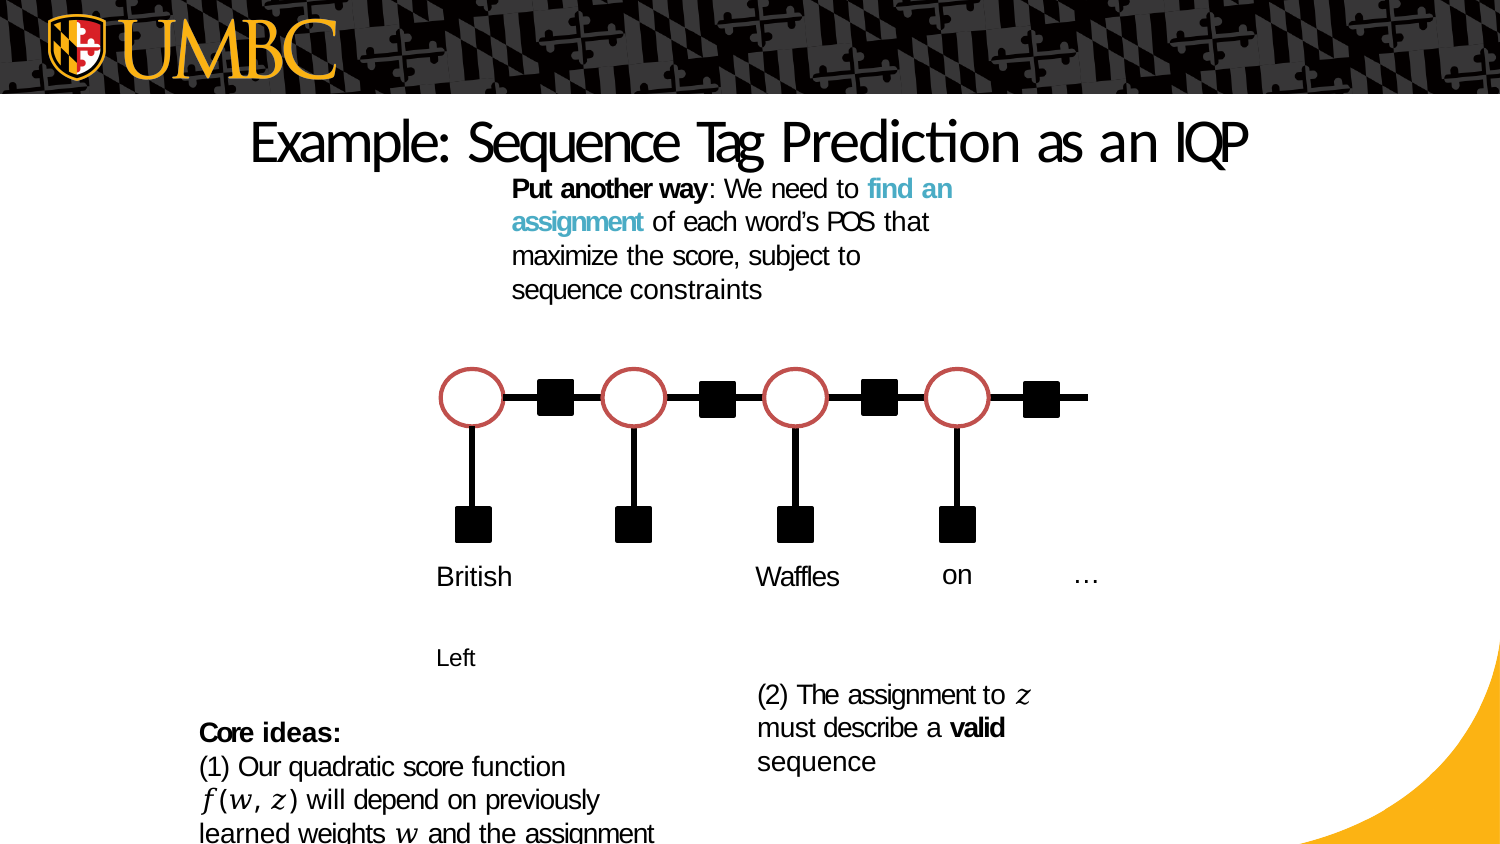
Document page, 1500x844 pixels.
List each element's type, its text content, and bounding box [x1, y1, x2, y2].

text_box … [1070, 553, 1094, 589]
text_box British Left Core ideas: (1) Our quadratic score function 𝑓(𝑤, 𝑧) will depend on previously learned weights 𝑤 and the assignment to the structured 𝑧 [197, 556, 658, 844]
text_box Put another way: We need to find an assignment of each word’s POS that maximize the score, subject to sequence constraints [510, 168, 976, 305]
title Example: Sequence Tag Prediction as an IQP [243, 65, 1257, 209]
text_box Waffles [753, 556, 843, 593]
text_box (2) The assignment to 𝑧 must describe a valid sequence [755, 673, 1092, 777]
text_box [438, 367, 1088, 543]
picture [1299, 639, 1500, 844]
picture [0, 0, 1500, 94]
text_box on [940, 554, 974, 590]
